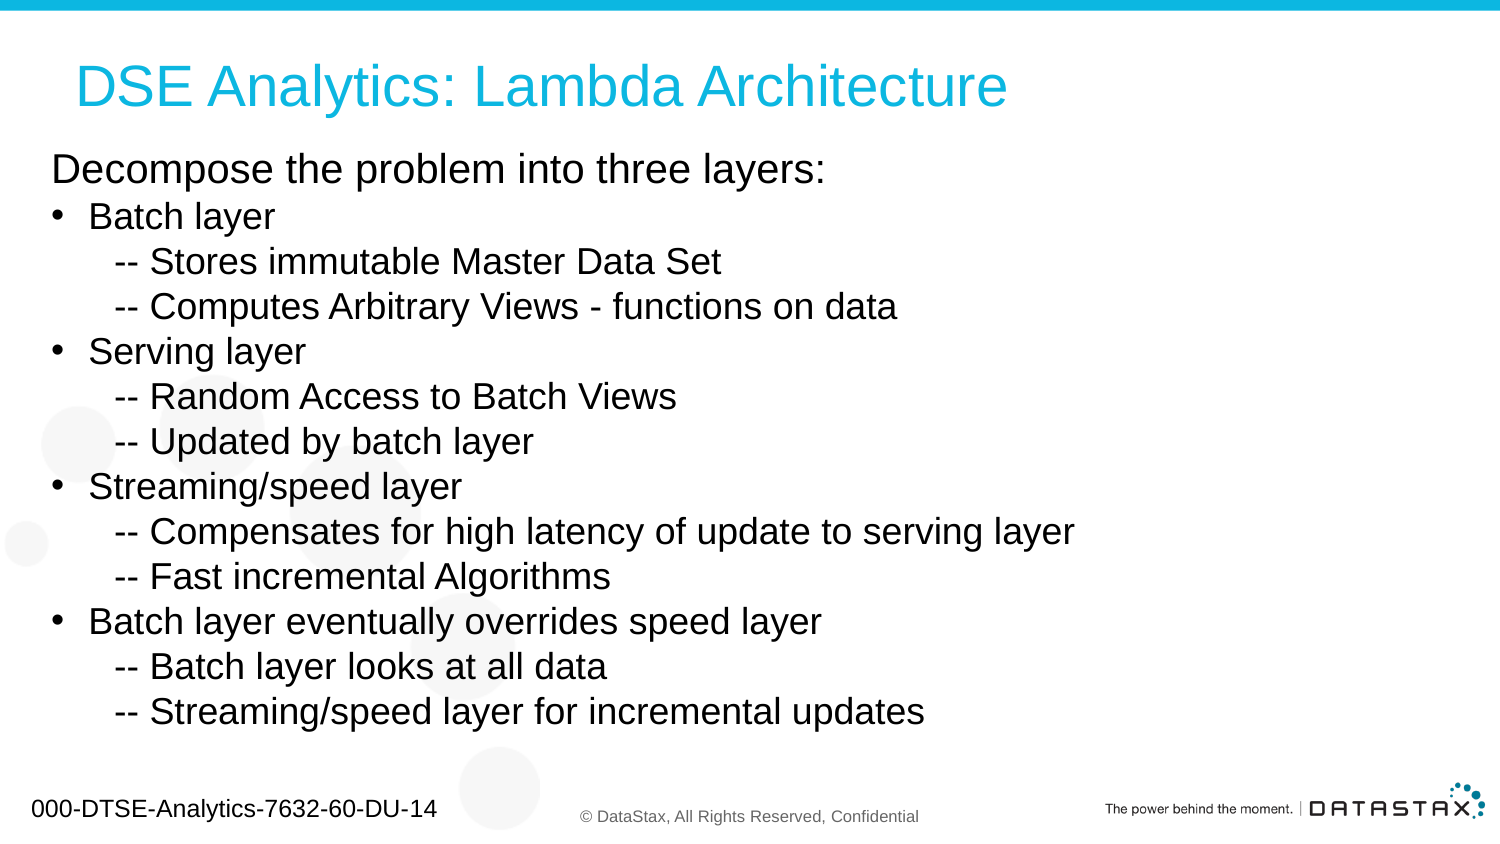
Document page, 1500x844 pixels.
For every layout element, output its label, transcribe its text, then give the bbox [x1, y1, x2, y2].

slide_number 000-DTSE-Analytics-7632-60-DU-14 [16, 785, 720, 831]
title DSE Analytics: Lambda Architecture [75, 44, 1425, 134]
text_box Decompose the problem into three layers: Batch layer -- Stores immutable Master Data Set -- Computes Arbitrary Views - functions on data Serving layer -- Random Access to Batch Views -- Updated by batch layer Streaming/speed layer -- Compensates for high latency of update to serving layer -- Fast incremental Algorithms Batch layer eventually overrides speed layer -- Batch layer looks at all data -- Streaming/speed layer for incremental updates [36, 134, 1425, 785]
picture [1090, 767, 1500, 834]
